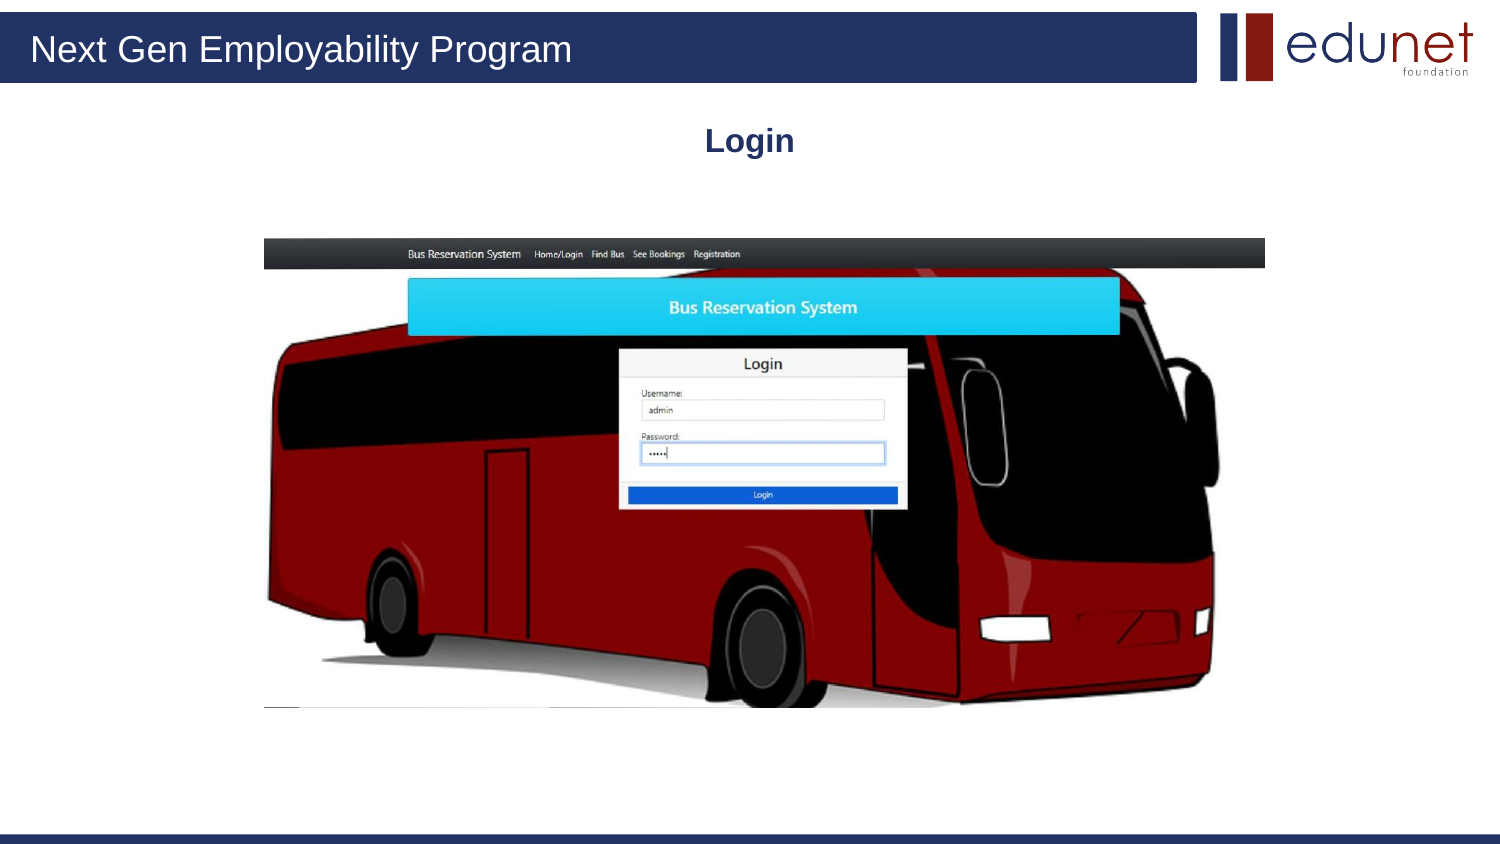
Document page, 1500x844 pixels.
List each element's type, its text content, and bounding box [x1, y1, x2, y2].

picture [264, 238, 1265, 708]
picture [1279, 14, 1482, 83]
title Login [25, 100, 1475, 175]
